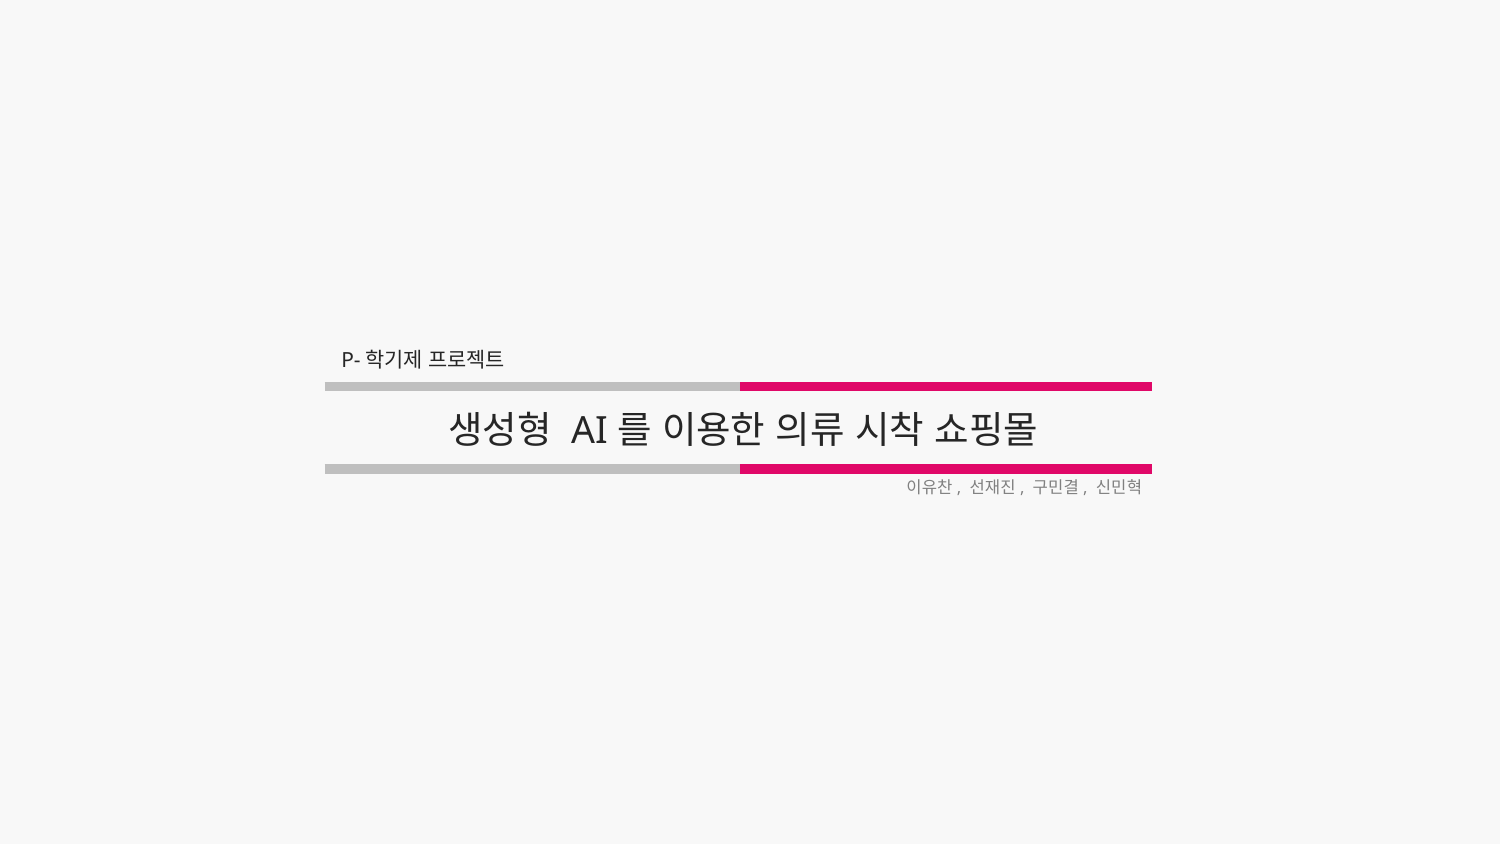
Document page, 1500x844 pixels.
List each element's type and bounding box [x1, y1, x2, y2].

text_box [267, 339, 1268, 505]
